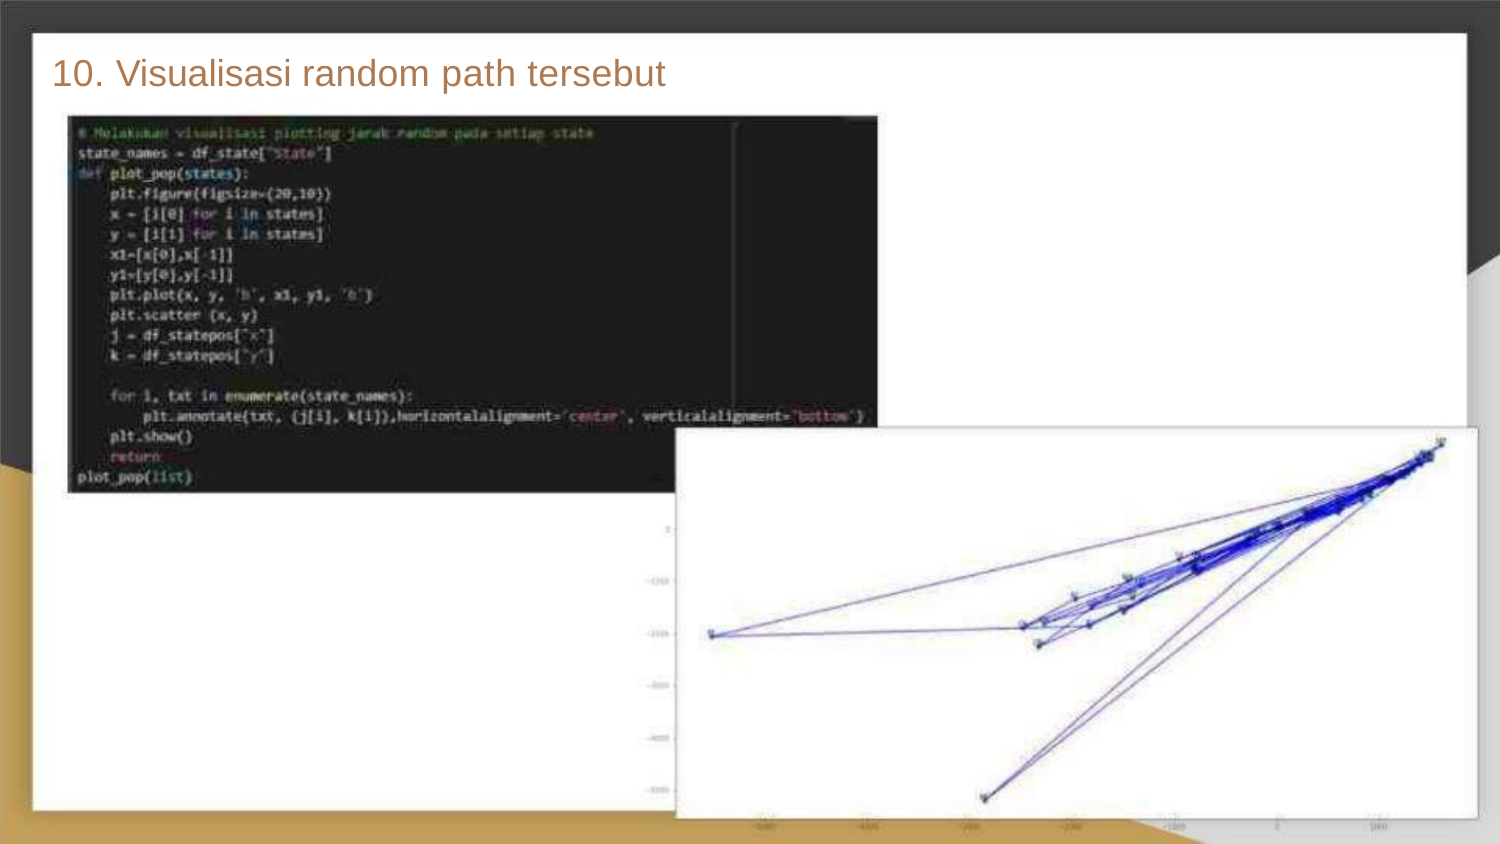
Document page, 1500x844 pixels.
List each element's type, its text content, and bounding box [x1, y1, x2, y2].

text_box [0, 0, 1500, 844]
text_box 10. Visualisasi random path tersebut [49, 47, 669, 95]
